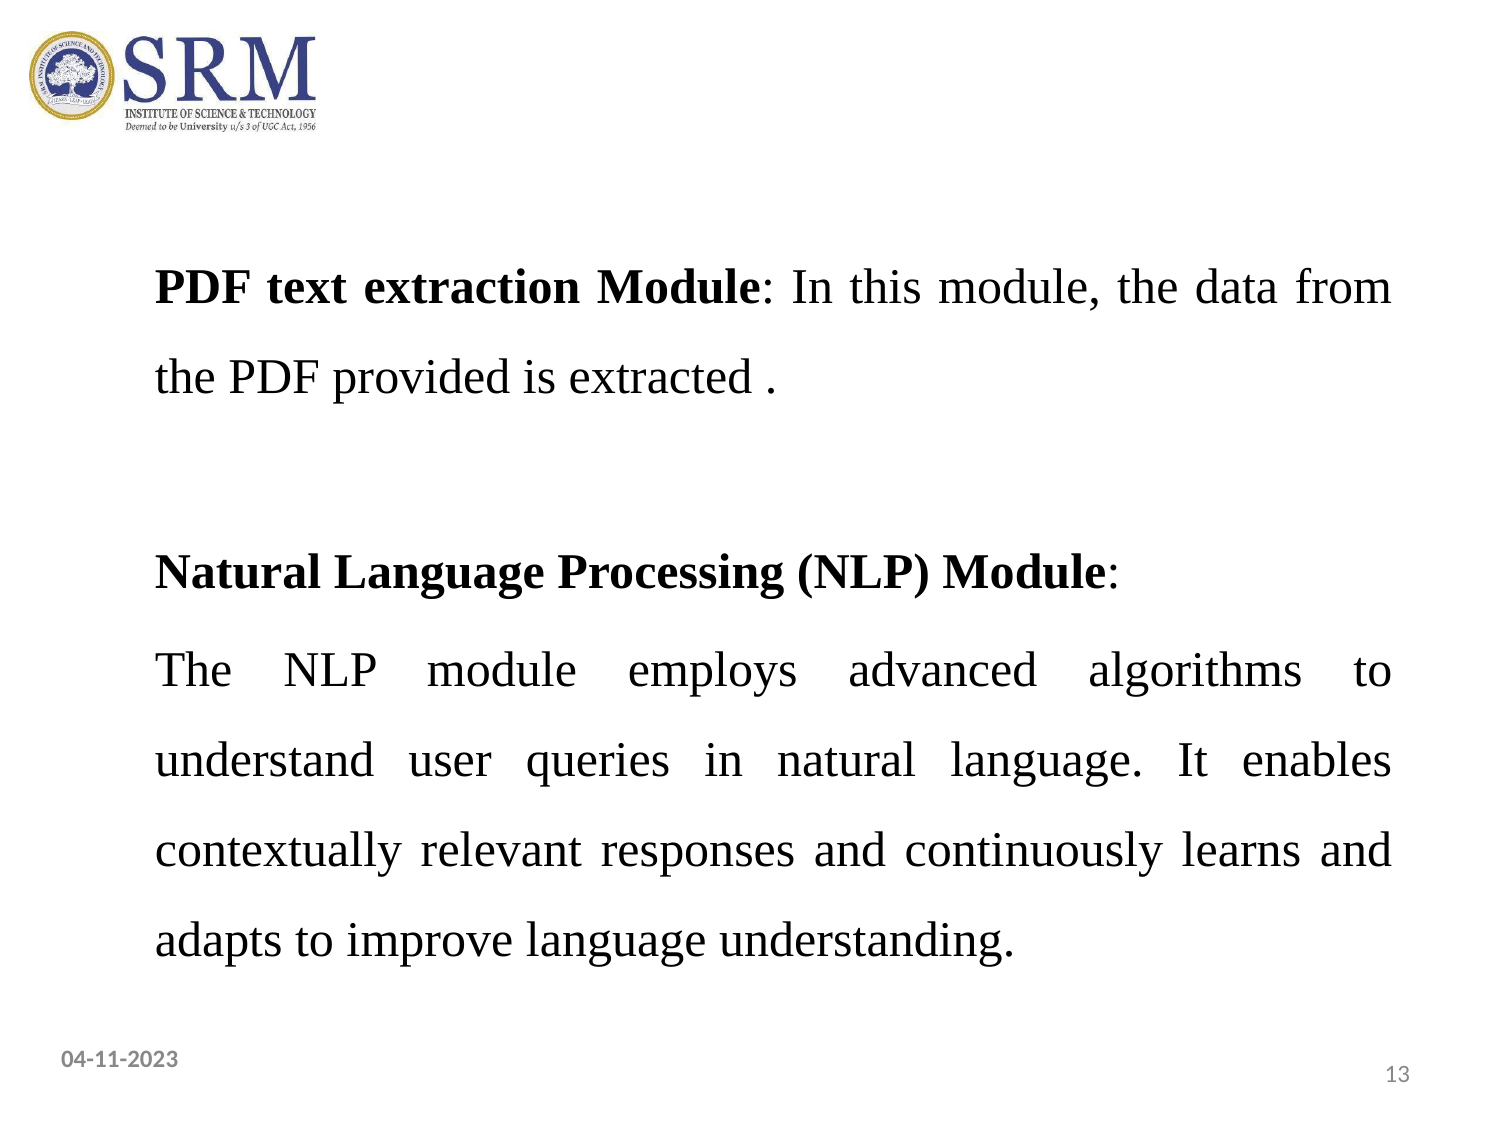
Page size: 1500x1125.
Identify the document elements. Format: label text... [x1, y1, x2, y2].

slide_number 13 [1074, 1042, 1425, 1103]
list PDF text extraction Module: In this module, the data from the PDF provided is extracted . Natural Language Processing (NLP) Module: The NLP module employs advanced algorithms to understand user queries in natural language. It enables contextually relevant responses and continuously learns and adapts to improve language understanding. [45, 216, 1408, 1026]
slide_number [45, 1042, 396, 1103]
picture [29, 31, 316, 132]
